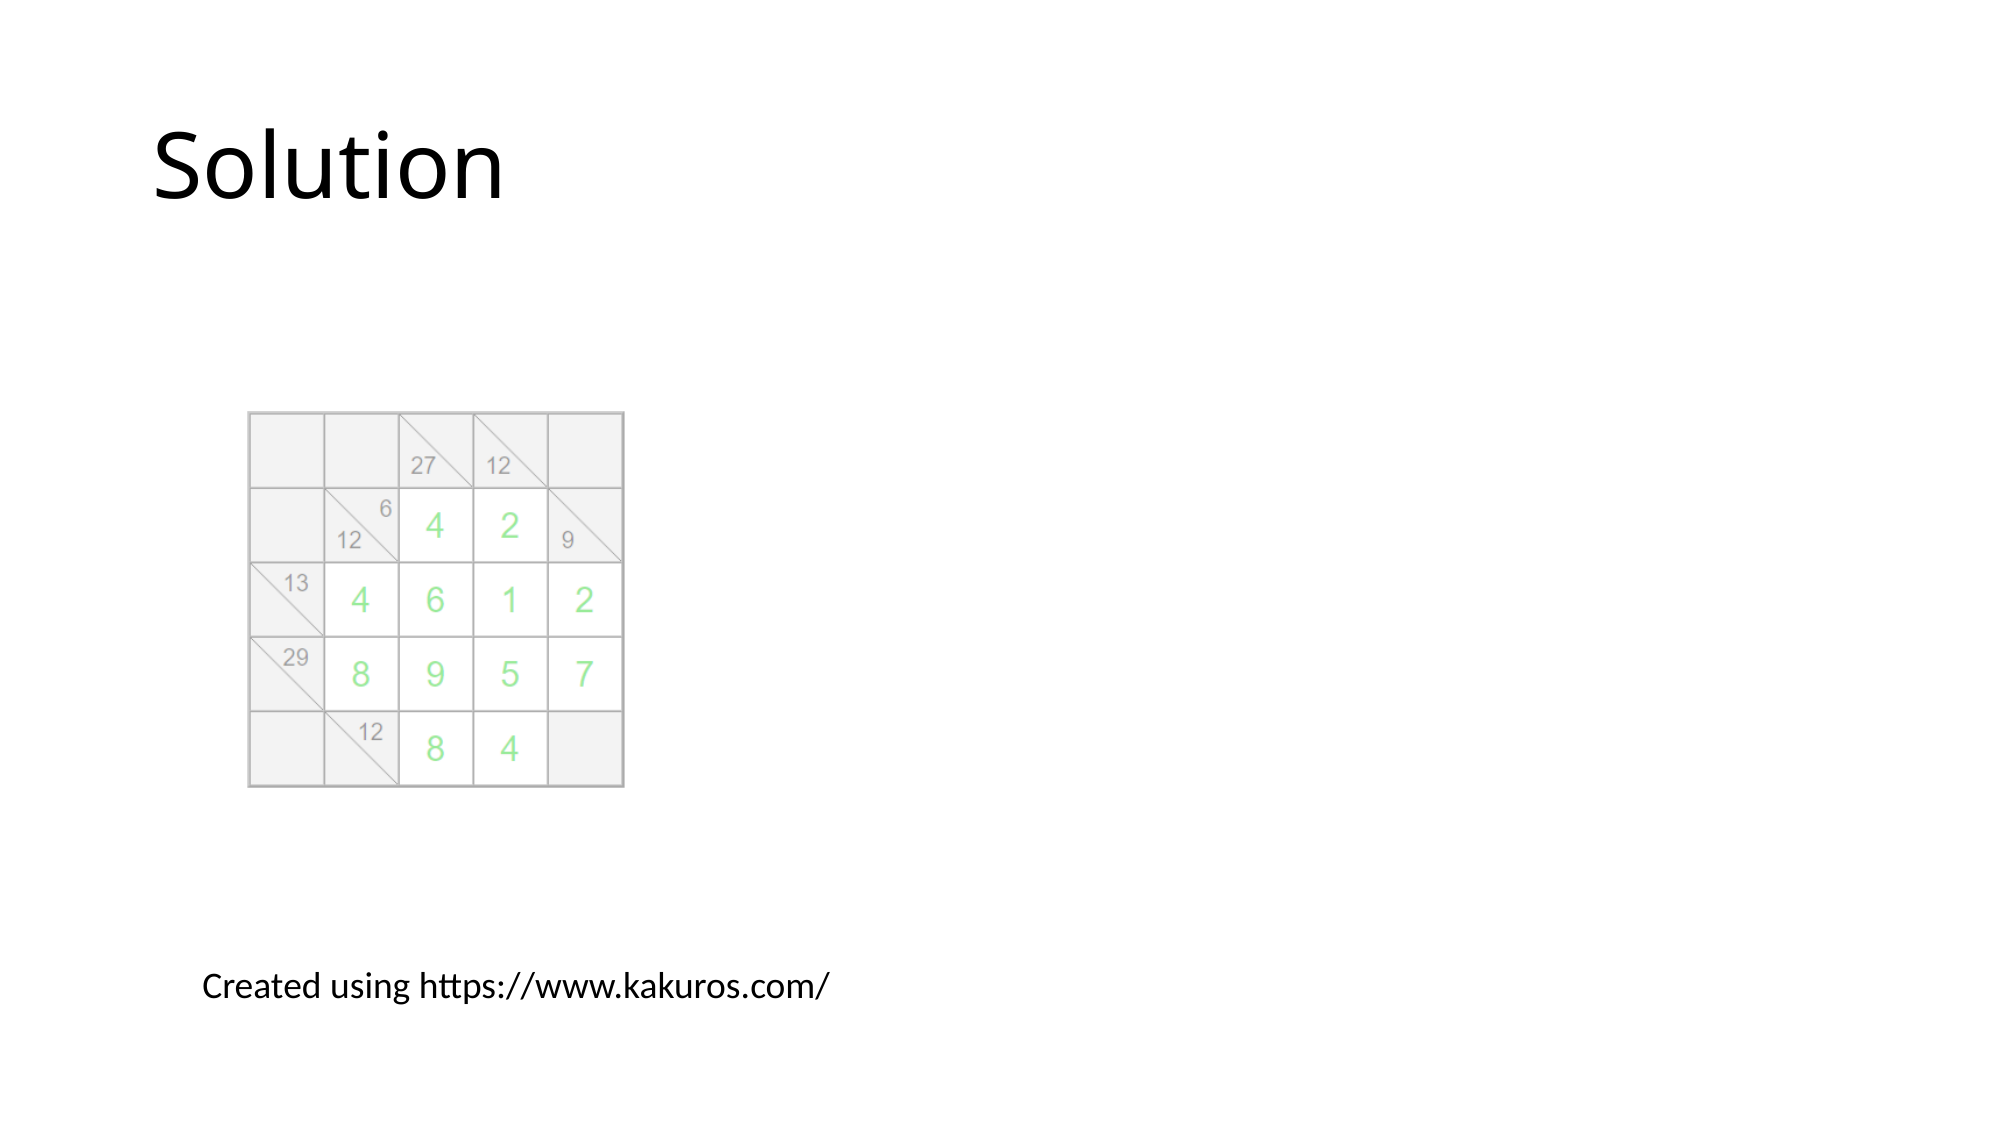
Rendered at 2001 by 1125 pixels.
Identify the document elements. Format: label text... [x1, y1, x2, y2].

picture [245, 410, 627, 789]
text_box Created using https://www.kakuros.com/ [187, 953, 846, 1014]
title Solution [137, 59, 1863, 278]
